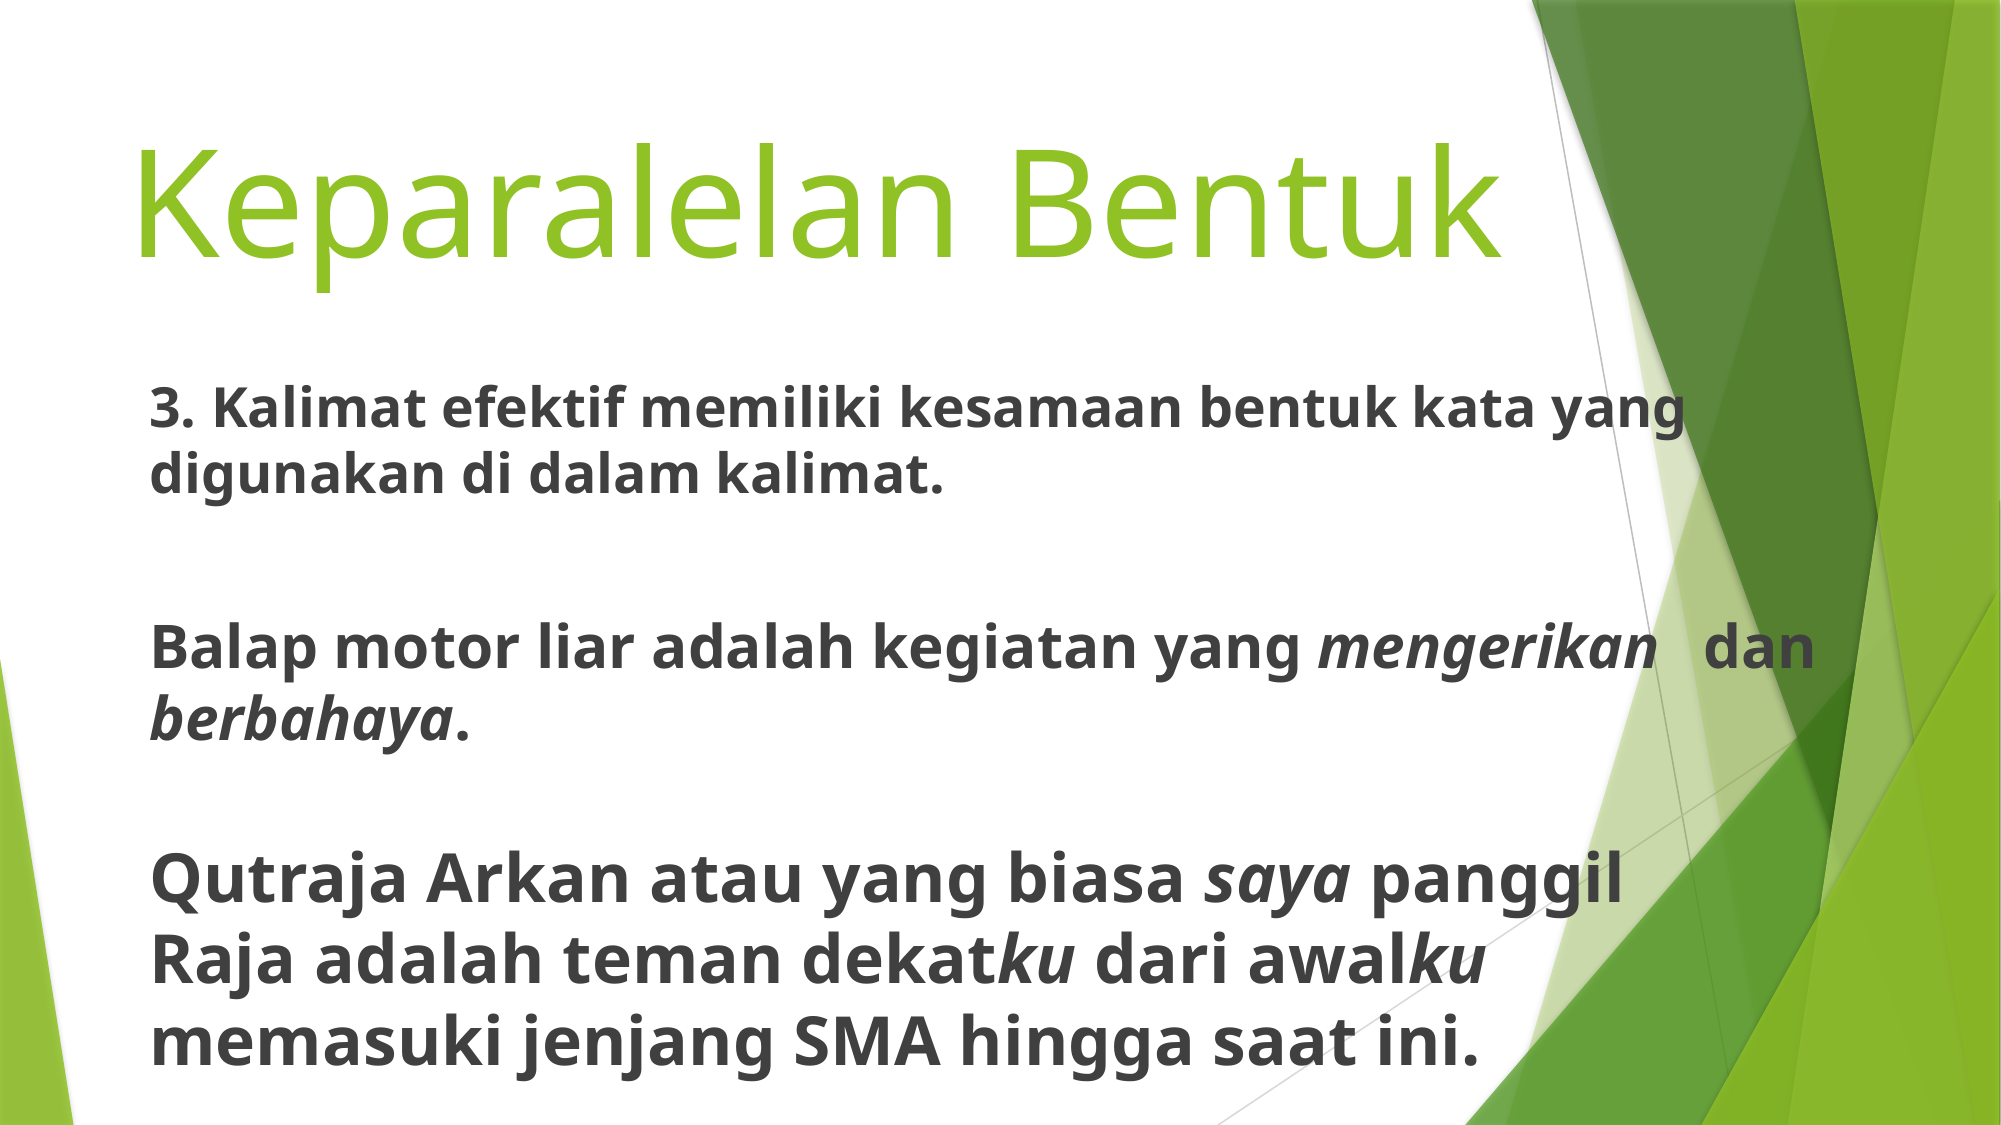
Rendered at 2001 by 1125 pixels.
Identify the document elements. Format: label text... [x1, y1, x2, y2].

list 3. Kalimat efektif memiliki kesamaan bentuk kata yang digunakan di dalam kalimat. Balap motor liar adalah kegiatan yang mengerikan dan berbahaya. Qutraja Arkan atau yang biasa saya panggil Raja adalah teman dekatku dari awalku memasuki jenjang SMA hingga saat ini. [134, 364, 1866, 1094]
title Keparalelan Bentuk [111, 99, 1522, 317]
